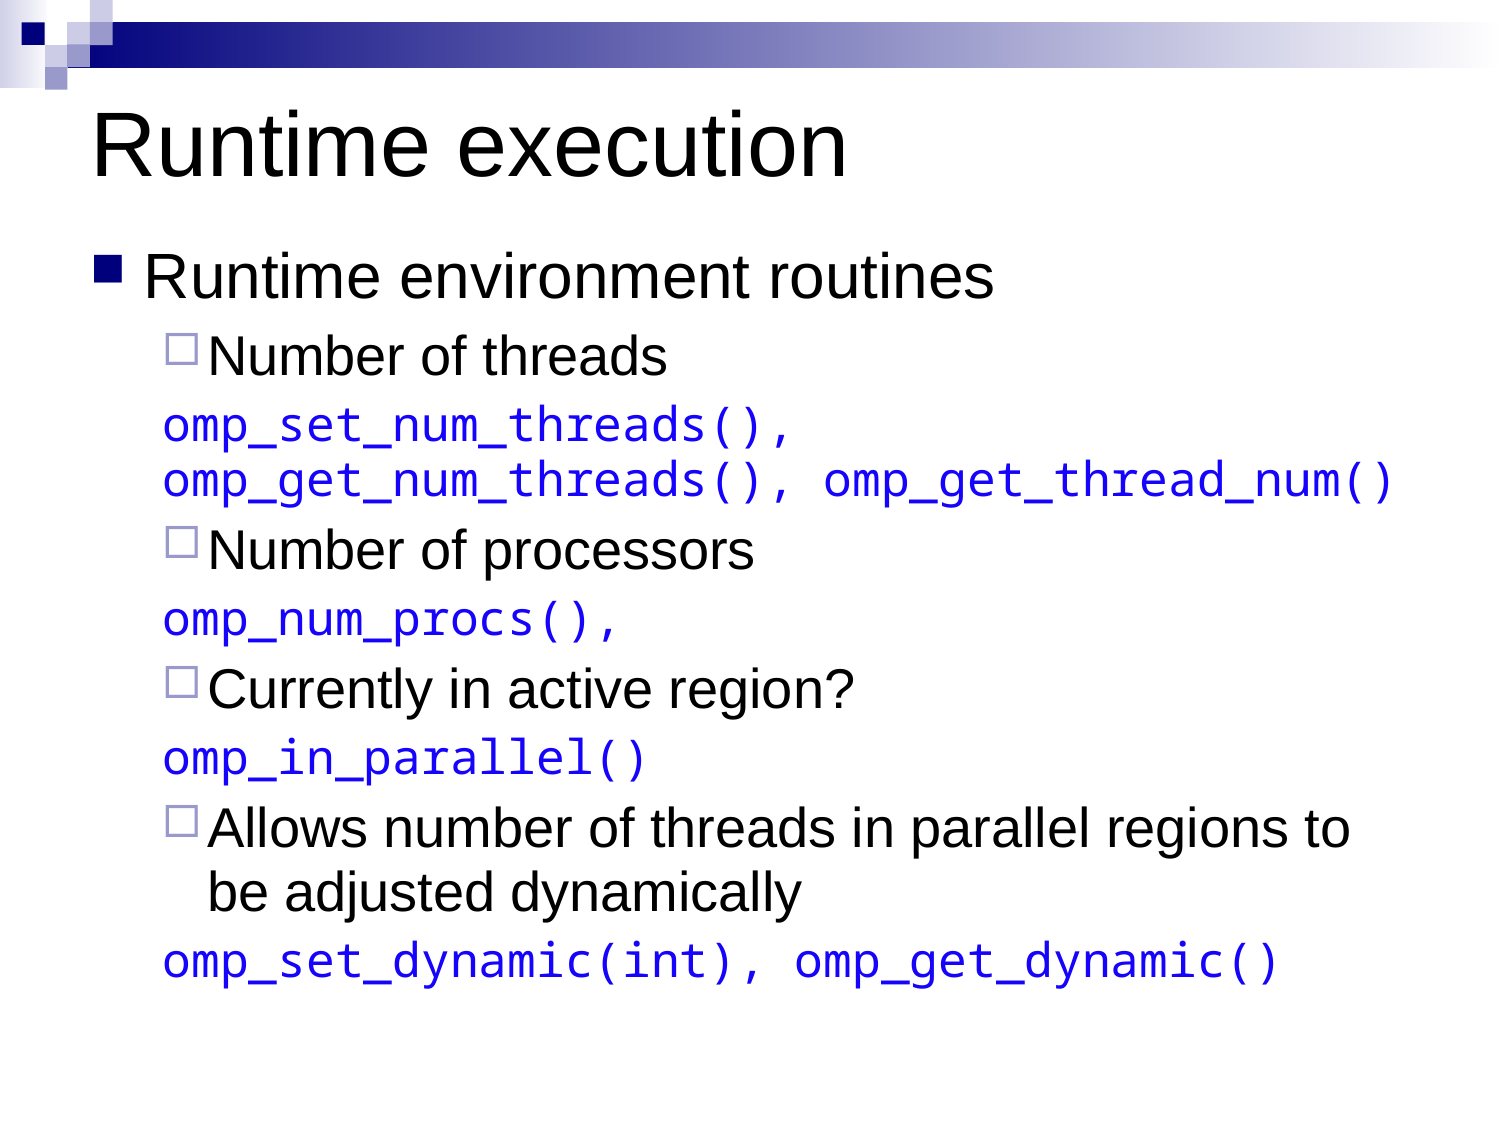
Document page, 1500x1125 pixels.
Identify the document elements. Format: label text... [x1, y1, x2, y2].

list Runtime environment routines Number of threads omp_set_num_threads(), omp_get_num_threads(), omp_get_thread_num() Number of processors omp_num_procs(), Currently in active region? omp_in_parallel() Allows number of threads in parallel regions to be adjusted dynamically omp_set_dynamic(int), omp_get_dynamic() [75, 232, 1425, 1018]
title Runtime execution [75, 75, 1425, 205]
